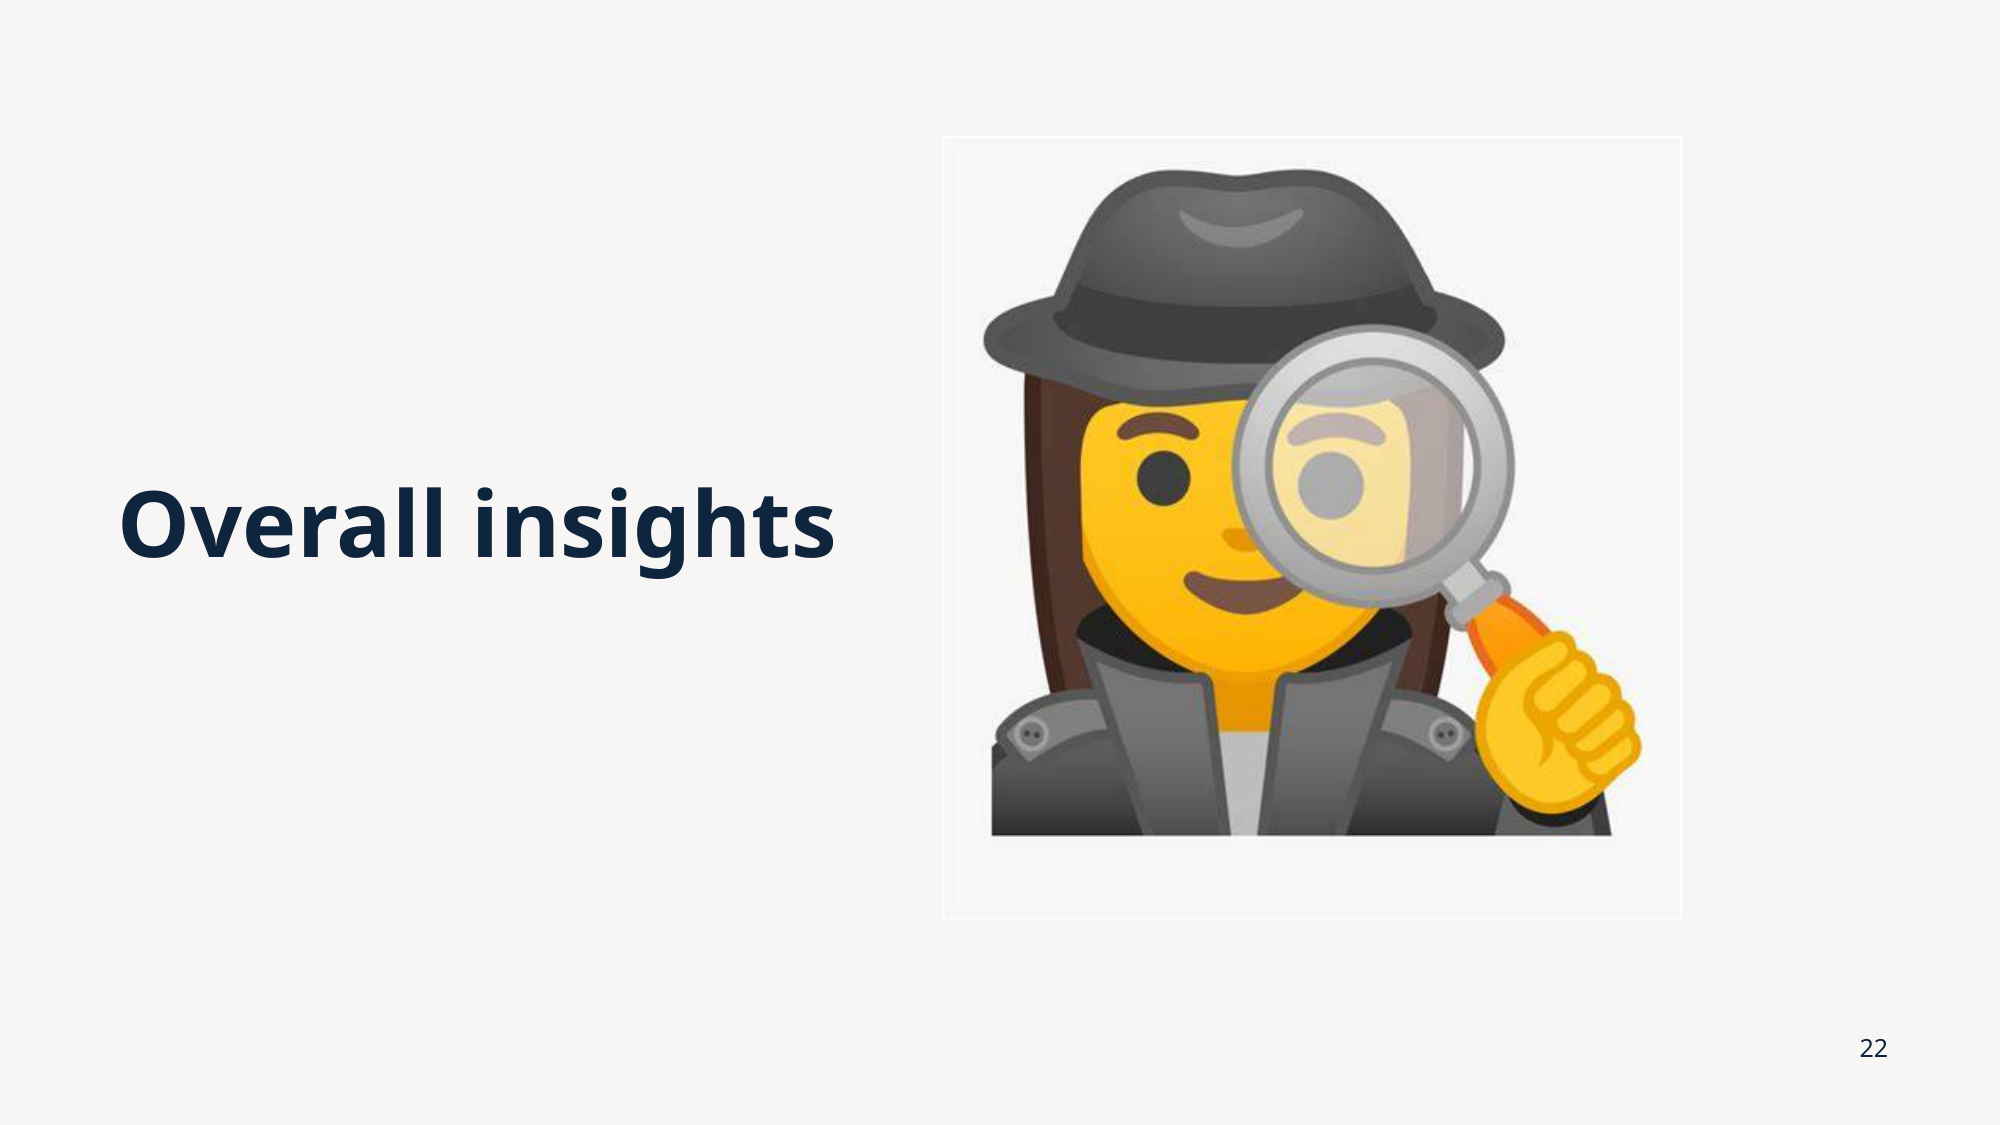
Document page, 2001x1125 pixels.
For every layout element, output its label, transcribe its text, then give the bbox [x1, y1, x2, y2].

slide_number 22 [1836, 1020, 1912, 1080]
title Overall insights [102, 418, 942, 637]
picture [942, 136, 1683, 920]
